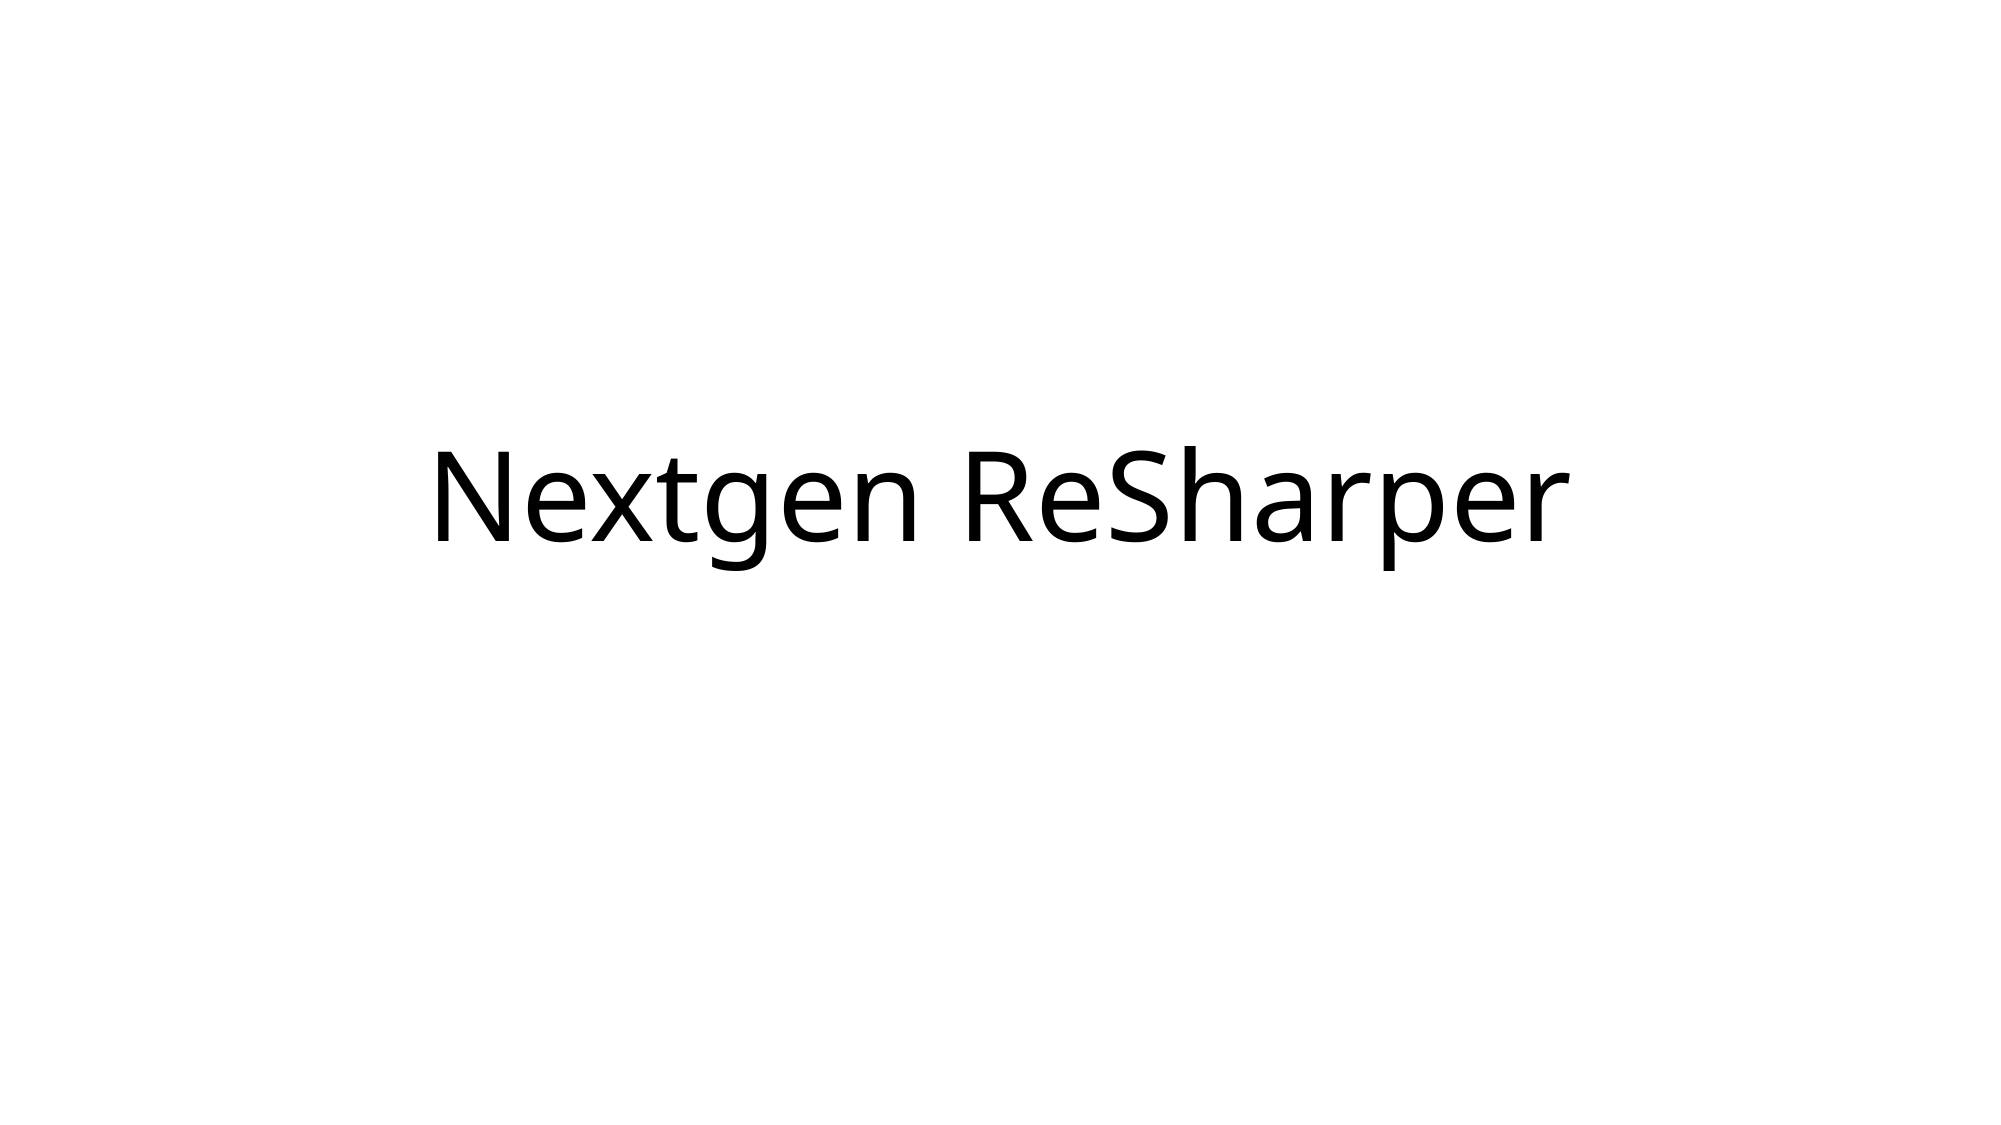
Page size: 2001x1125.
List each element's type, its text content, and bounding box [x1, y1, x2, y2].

title Nextgen ReSharper [249, 184, 1750, 576]
